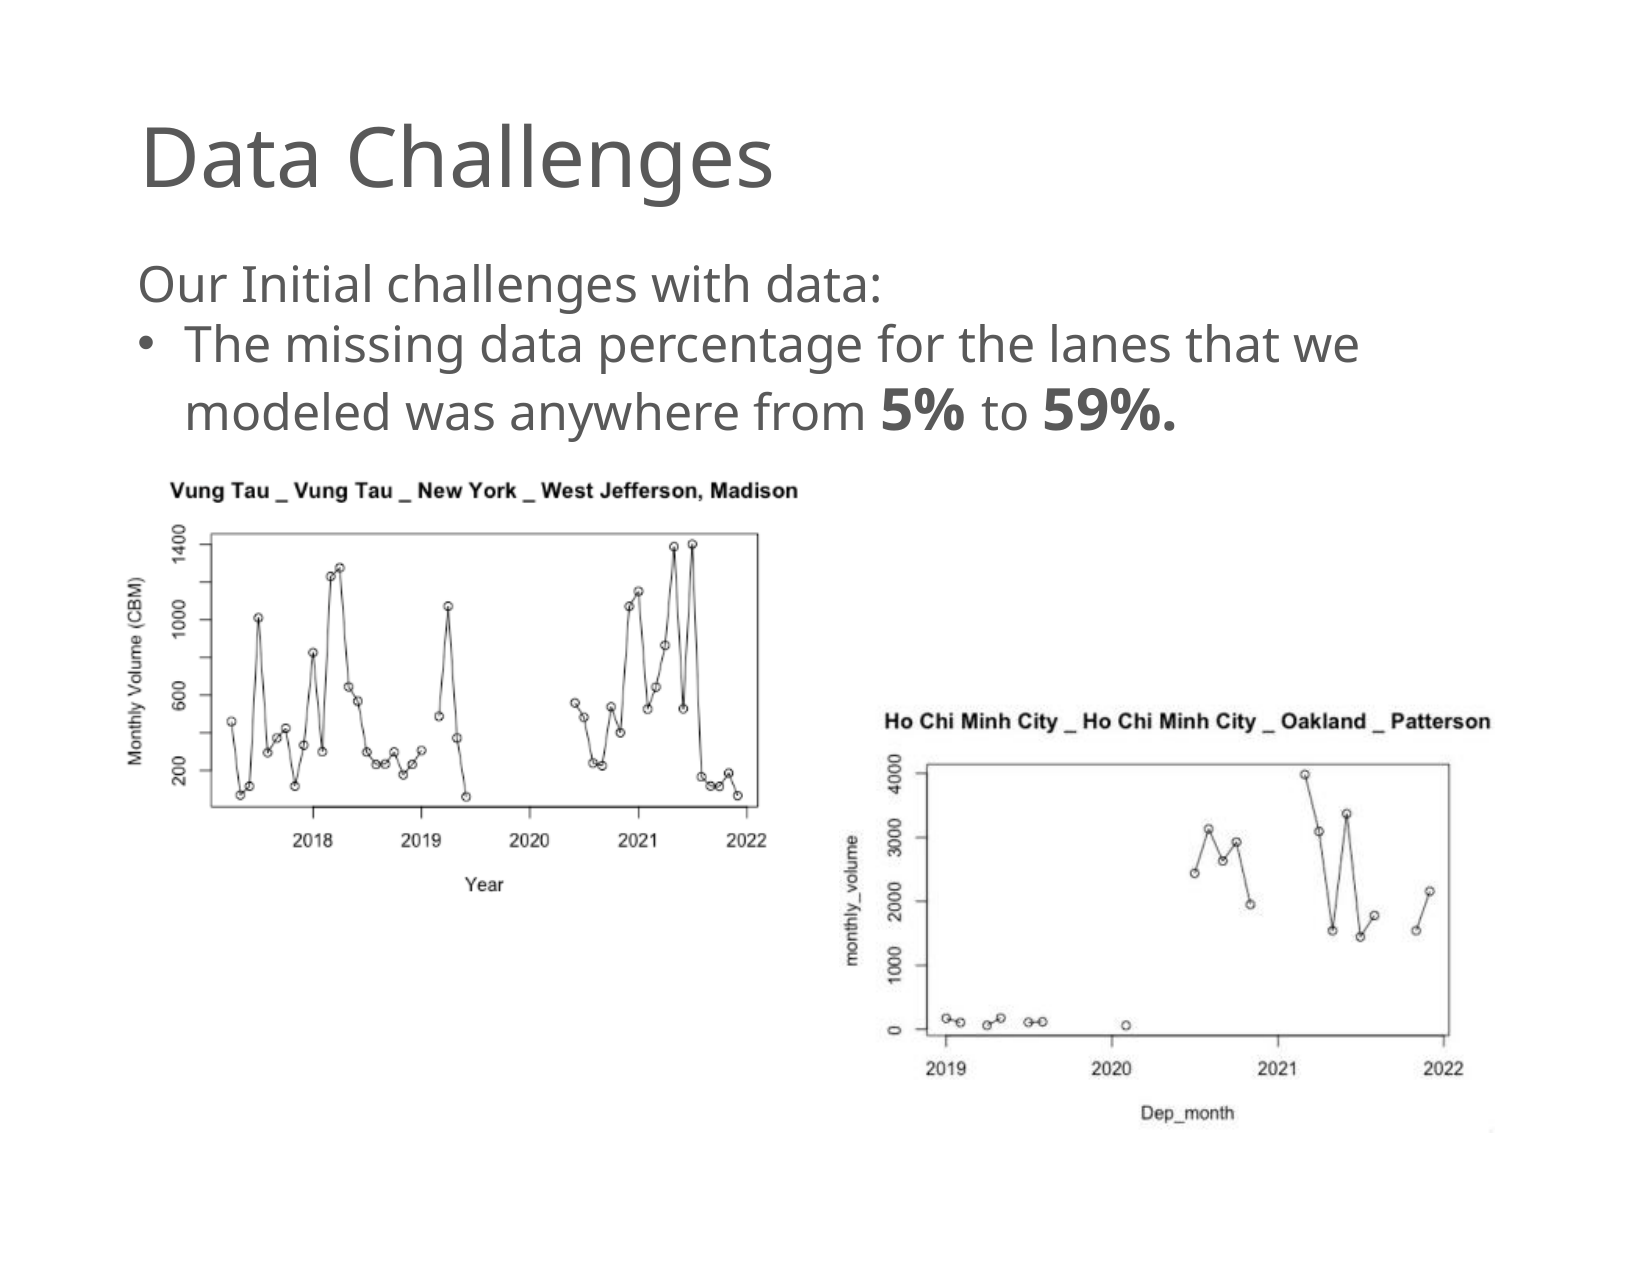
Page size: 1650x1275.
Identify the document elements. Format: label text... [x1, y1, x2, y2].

text_box Our Initial challenges with data: The missing data percentage for the lanes that we modeled was anywhere from 5% to 59%. [122, 245, 1530, 1155]
text_box Data Challenges [122, 0, 1062, 245]
picture [839, 679, 1495, 1134]
picture [122, 456, 805, 904]
